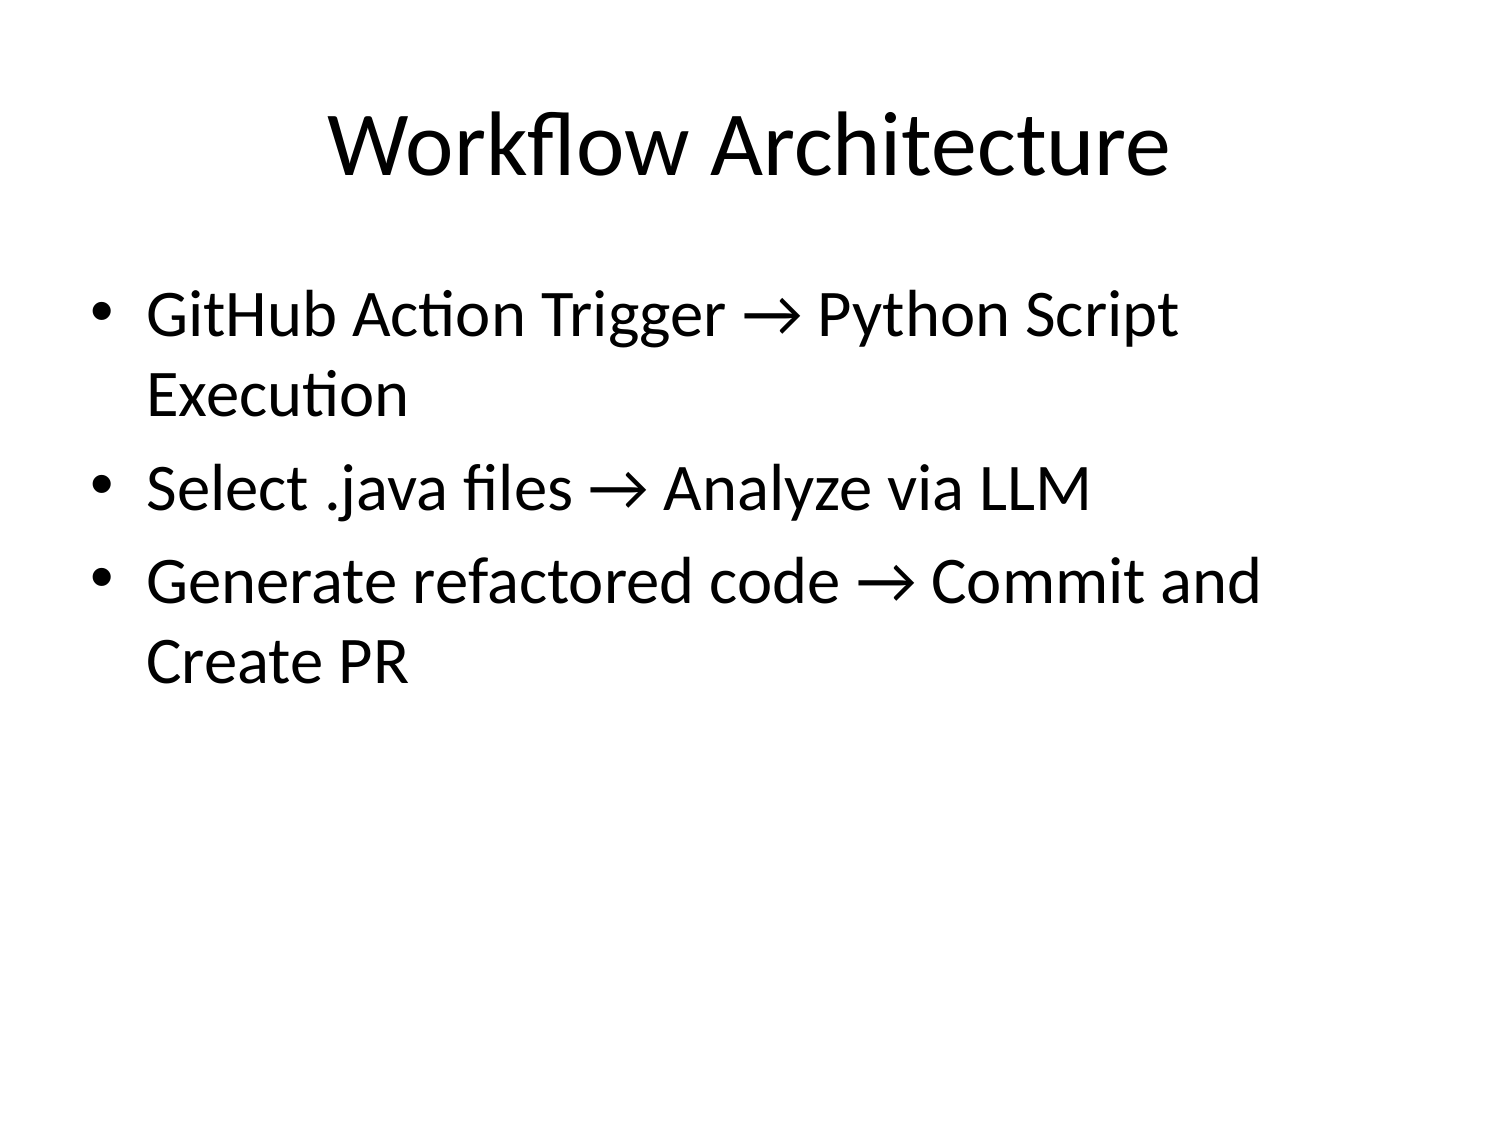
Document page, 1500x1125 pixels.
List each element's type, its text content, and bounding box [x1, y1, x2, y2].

list GitHub Action Trigger → Python Script Execution Select .java files → Analyze via LLM Generate refactored code → Commit and Create PR [75, 262, 1425, 1005]
title Workflow Architecture [75, 45, 1425, 233]
